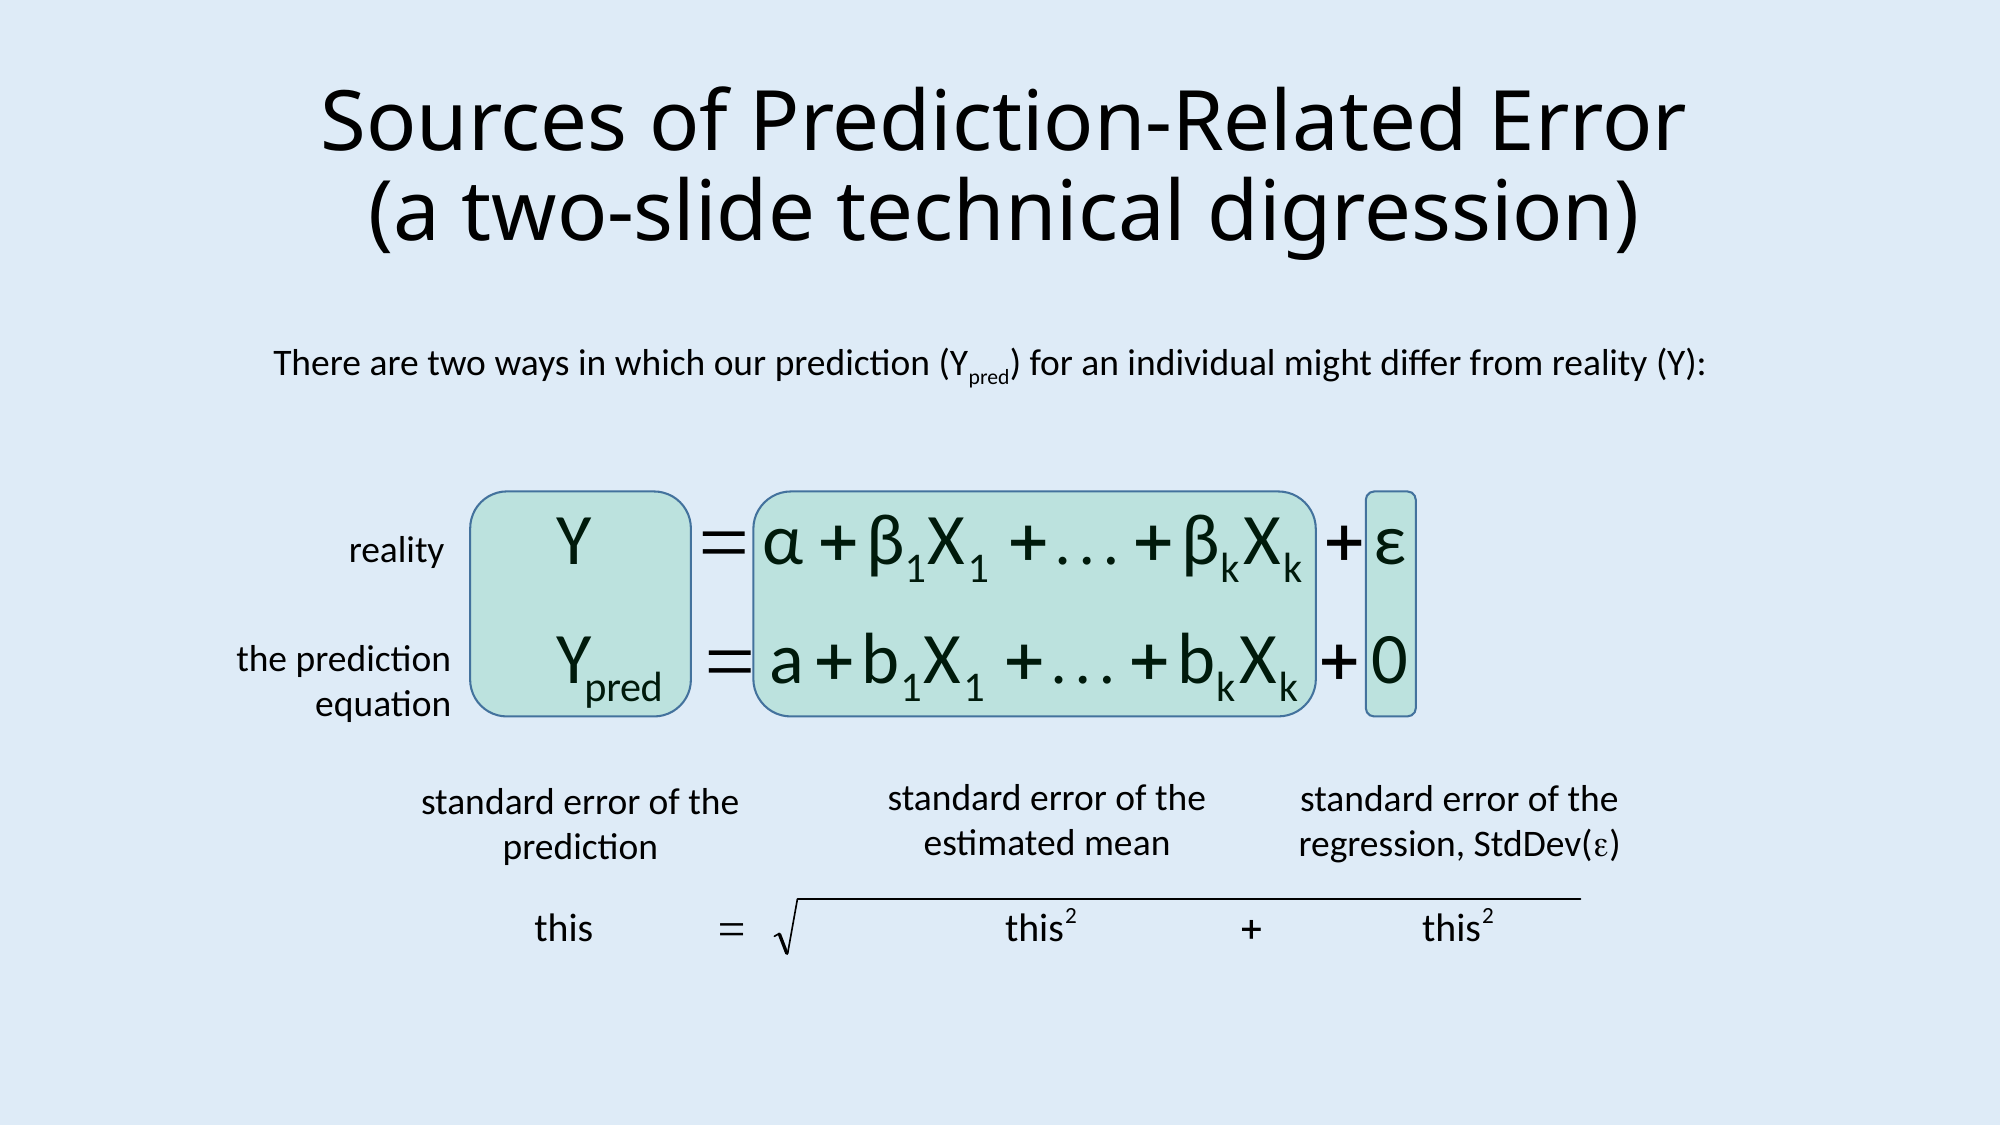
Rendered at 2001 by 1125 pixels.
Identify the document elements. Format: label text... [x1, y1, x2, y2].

text_box the prediction equation [203, 626, 467, 732]
text_box standard error of the prediction [386, 769, 775, 875]
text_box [528, 891, 1589, 965]
title Sources of Prediction-Related Error (a two-slide technical digression) [142, 59, 1868, 278]
text_box [469, 490, 673, 718]
text_box There are two ways in which our prediction (Ypred) for an individual might differ from reality (Y): [258, 330, 1751, 397]
text_box reality [334, 518, 466, 578]
text_box [772, 490, 1297, 495]
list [544, 495, 1421, 725]
text_box standard error of the regression, StdDev() [1265, 766, 1654, 872]
text_box standard error of the estimated mean [853, 765, 1241, 871]
text_box [1366, 490, 1416, 495]
